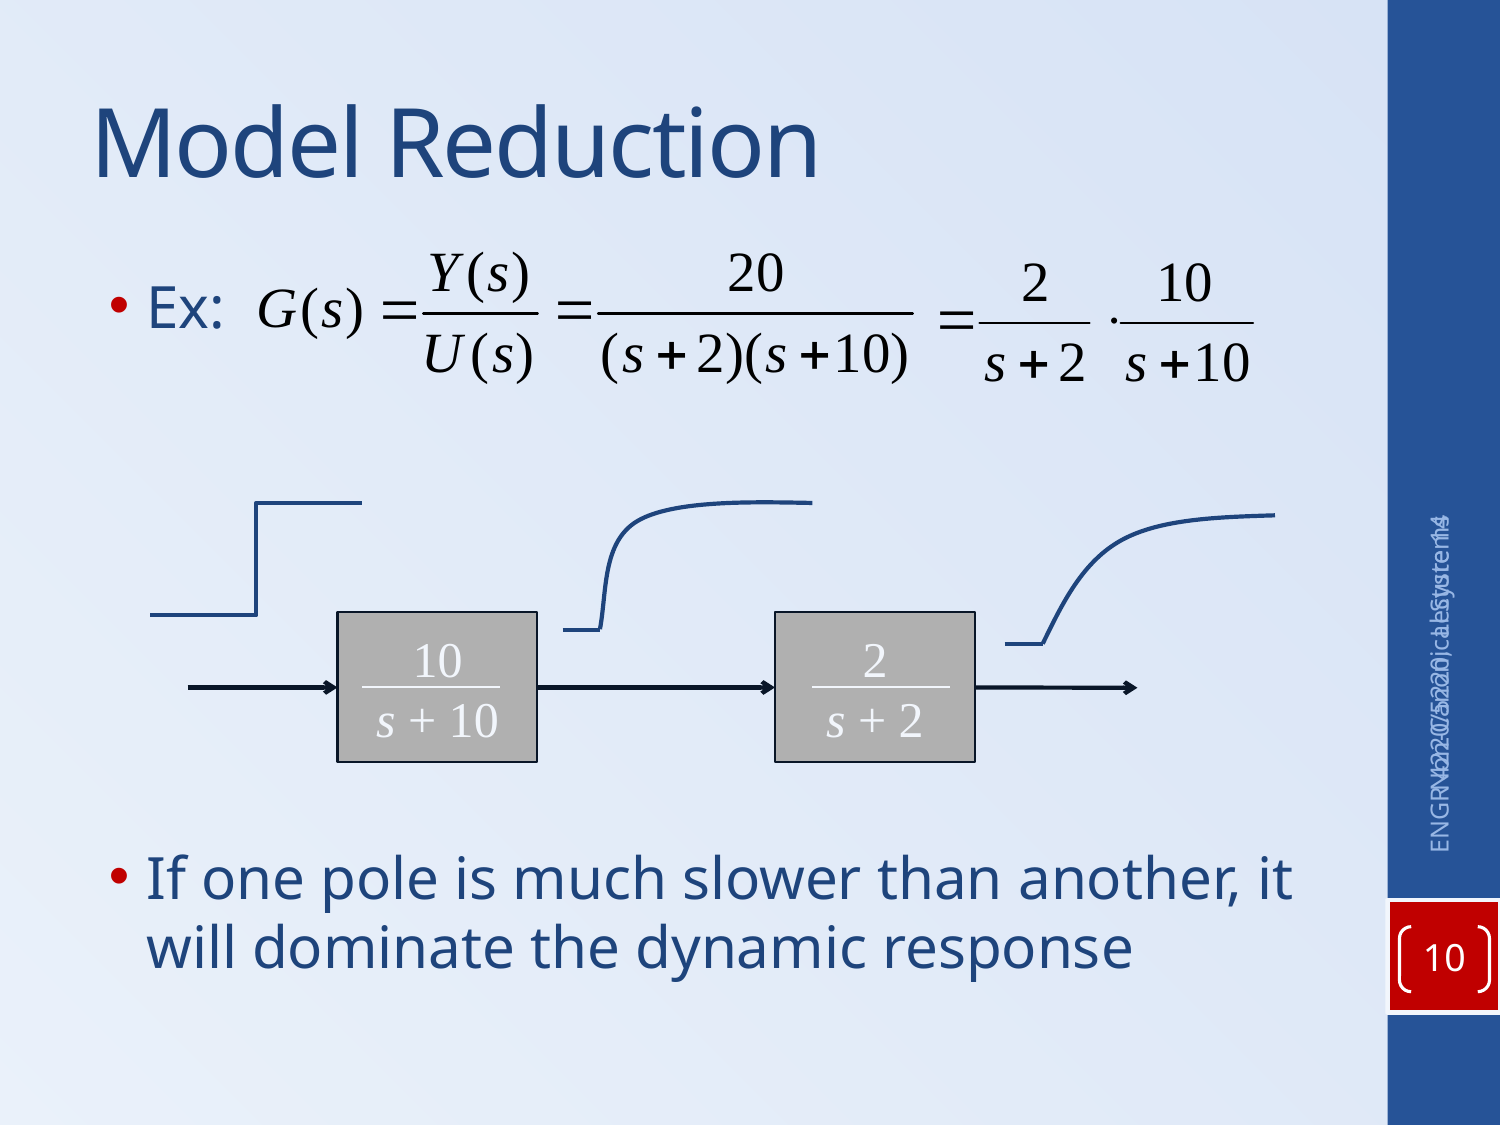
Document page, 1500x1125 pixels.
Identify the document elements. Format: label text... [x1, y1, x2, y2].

slide_number 10 [1397, 925, 1492, 994]
title Model Reduction [75, 45, 1325, 233]
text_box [1004, 514, 1276, 645]
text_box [924, 246, 1263, 395]
text_box 10 s + 10 [335, 610, 540, 764]
text_box 2 s + 2 [773, 610, 977, 764]
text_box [149, 502, 363, 616]
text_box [561, 499, 813, 631]
list Ex: If one pole is much slower than another, it will dominate the dynamic response [75, 262, 1325, 1050]
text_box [249, 236, 925, 395]
footer ENGR 4220/5220, Lecture 14 [1408, 500, 1469, 889]
